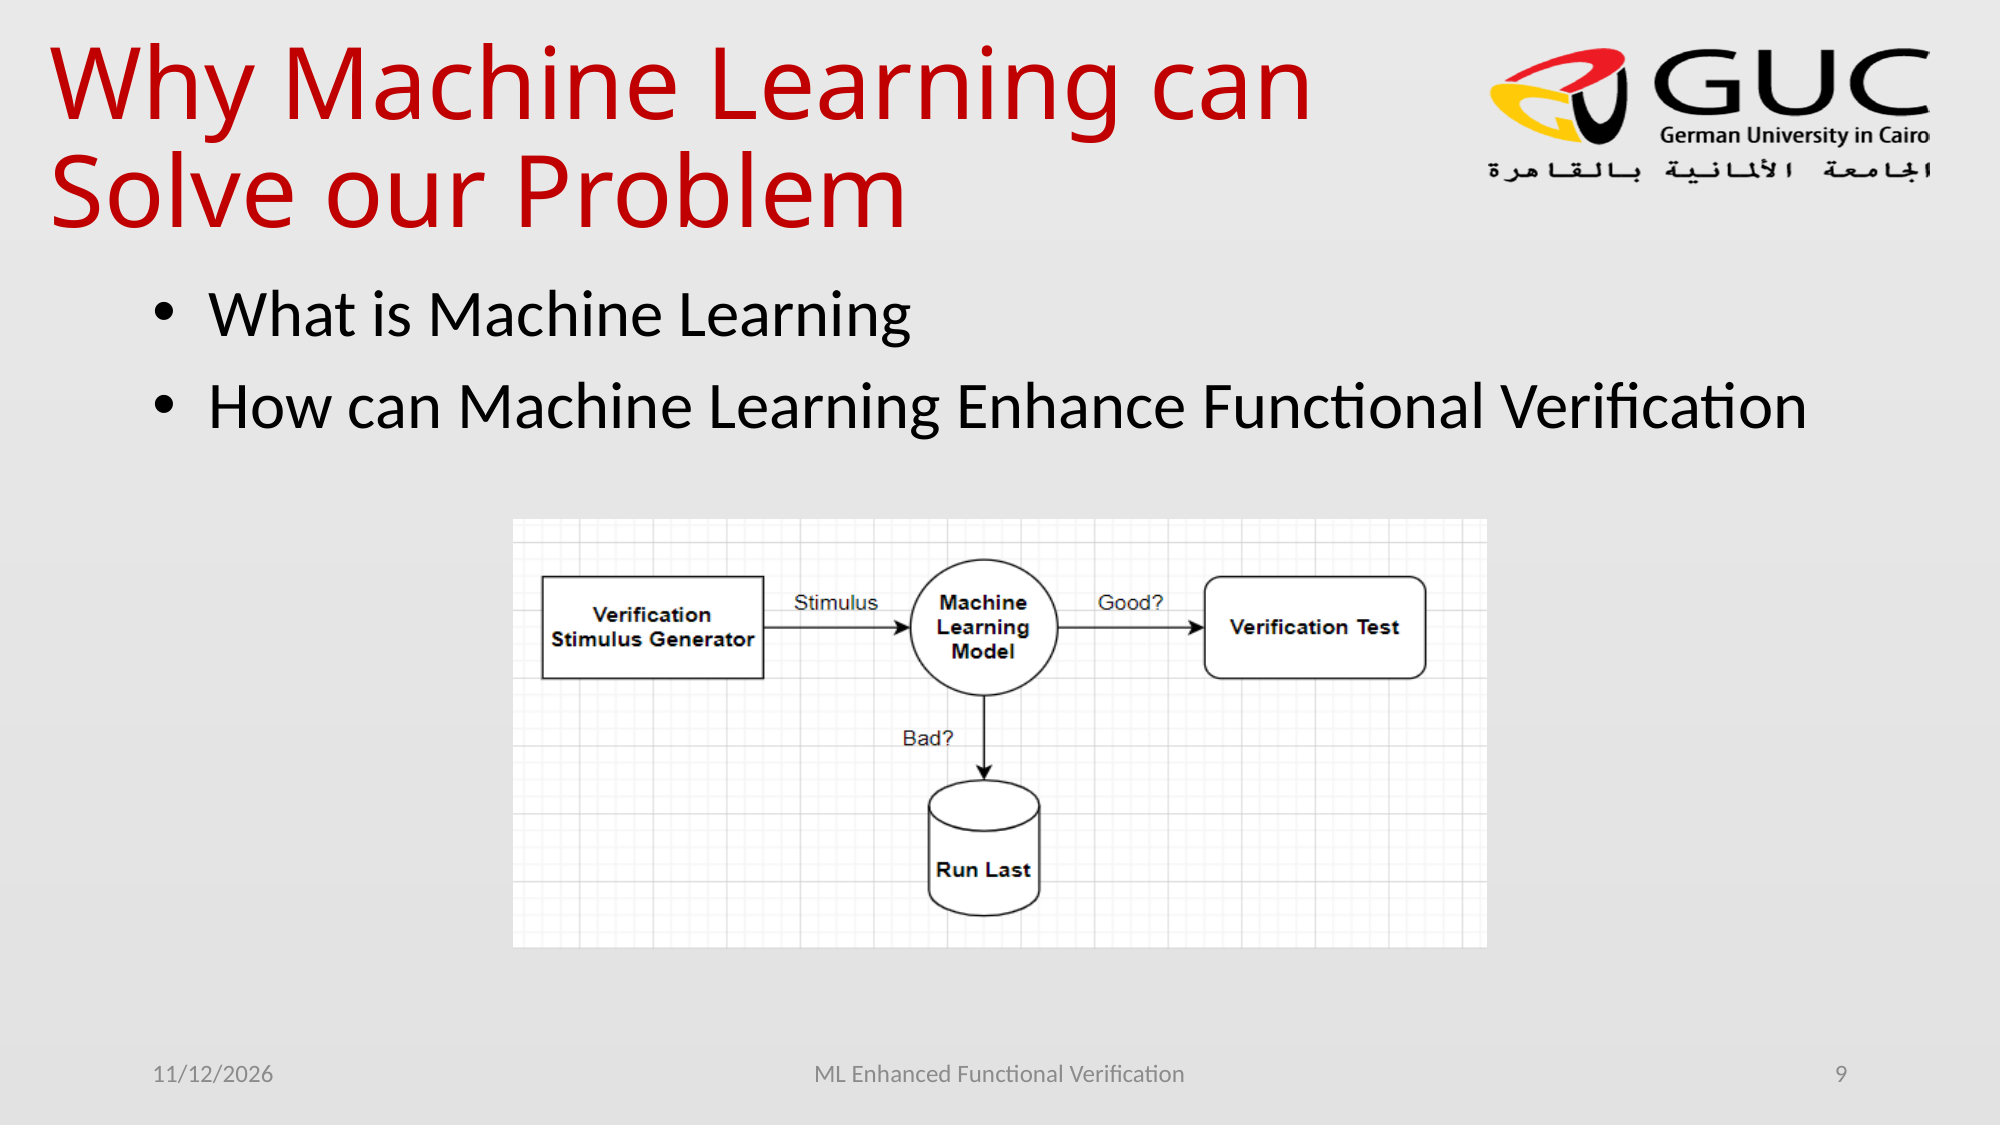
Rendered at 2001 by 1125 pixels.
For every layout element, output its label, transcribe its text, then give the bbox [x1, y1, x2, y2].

footer ML Enhanced Functional Verification [662, 1042, 1338, 1103]
picture [1484, 45, 1935, 185]
picture [513, 519, 1487, 949]
title Why Machine Learning can Solve our Problem [34, 103, 1448, 257]
subtitle What is Machine Learning How can Machine Learning Enhance Functional Verification [137, 271, 1863, 964]
slide_number 9 [1412, 1042, 1863, 1103]
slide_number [137, 1042, 588, 1103]
